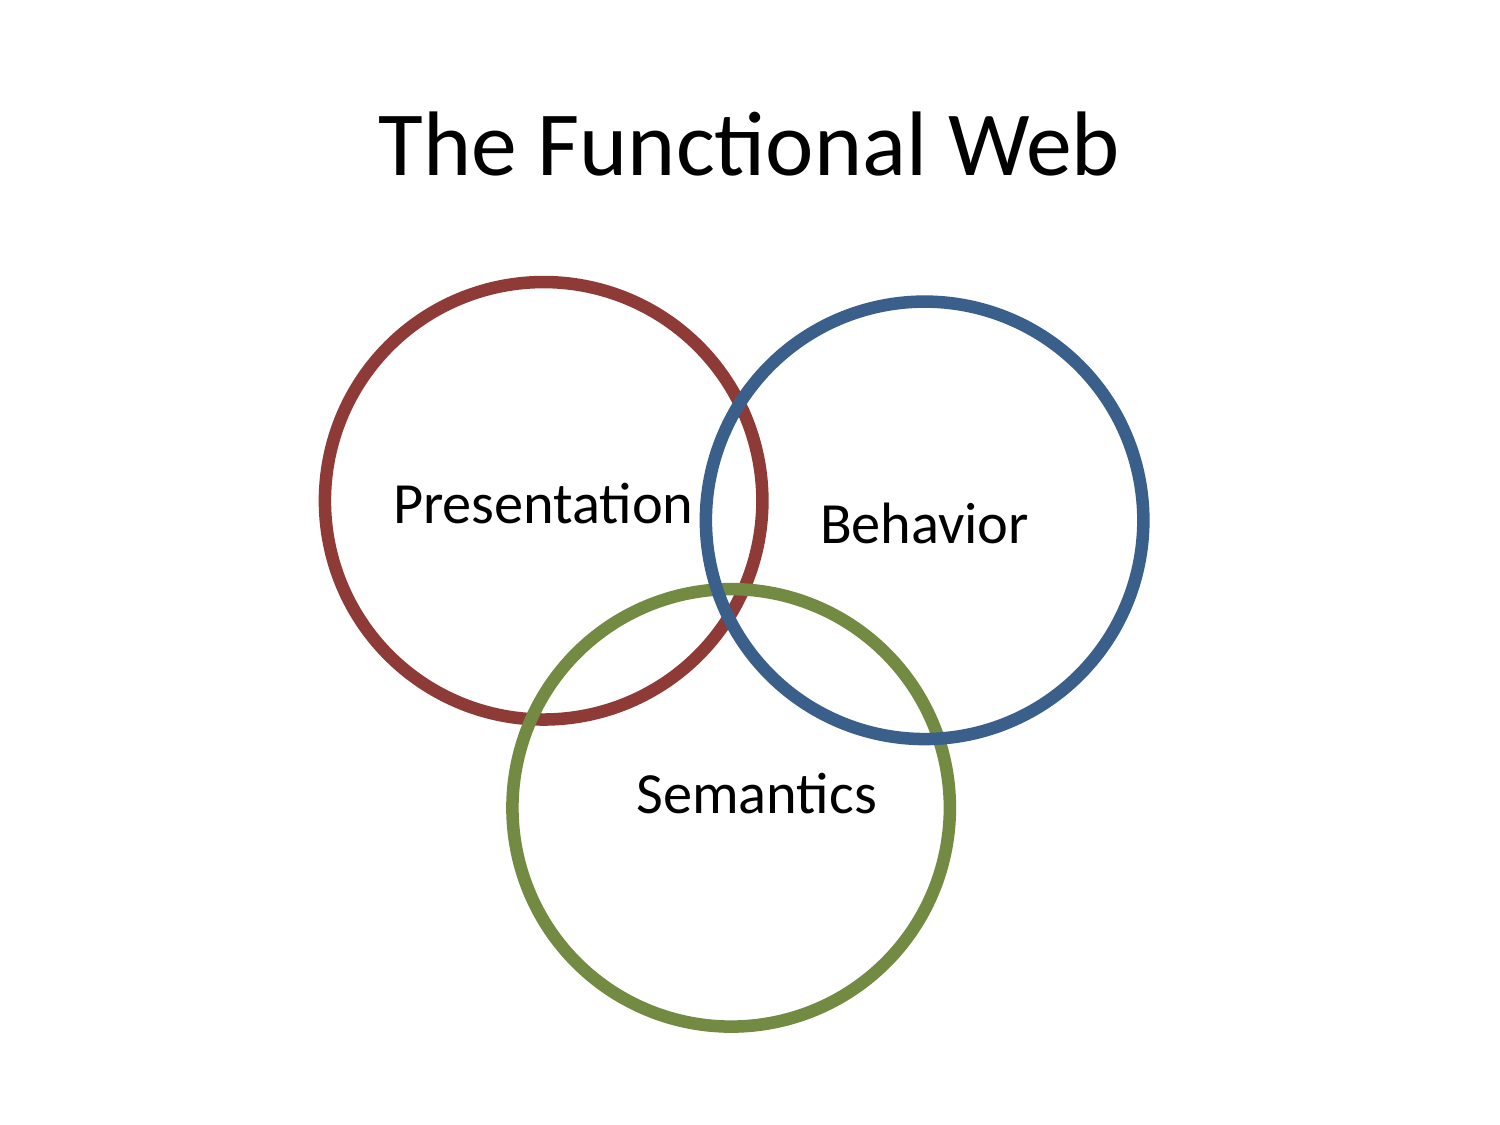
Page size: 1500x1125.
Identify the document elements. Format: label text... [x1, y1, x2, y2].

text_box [324, 281, 1144, 1027]
title The Functional Web [75, 45, 1425, 233]
